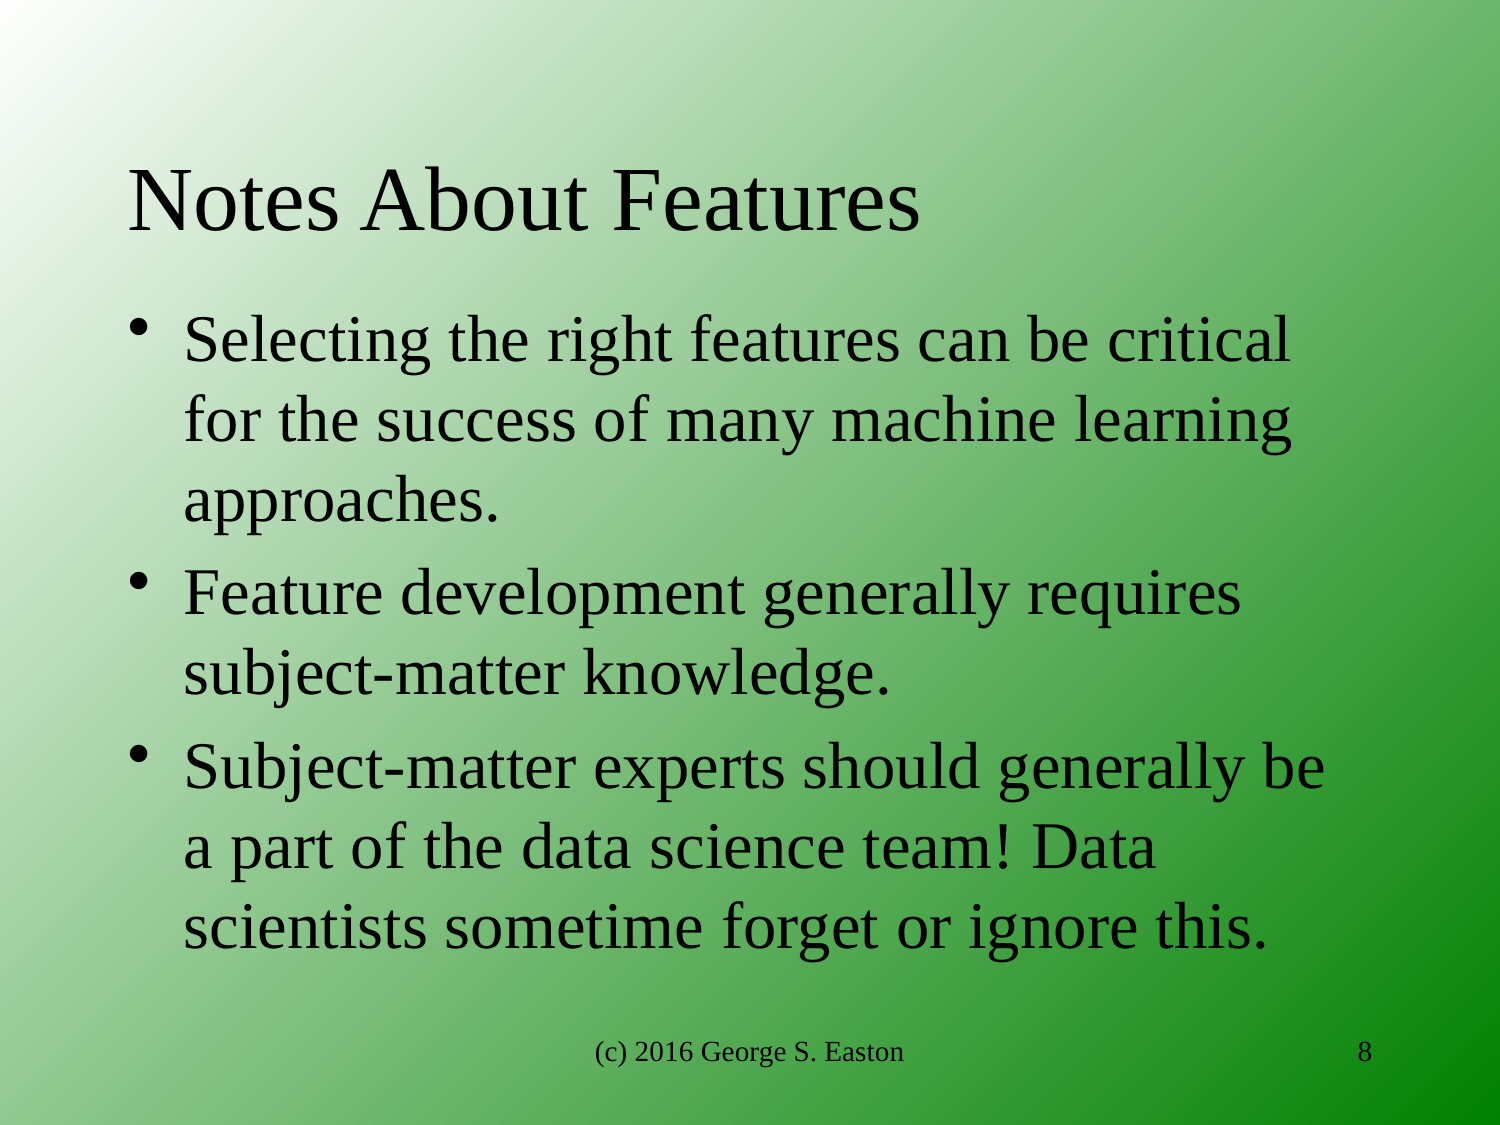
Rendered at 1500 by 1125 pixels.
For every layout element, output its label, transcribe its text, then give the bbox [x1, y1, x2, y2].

footer (c) 2016 George S. Easton [512, 1024, 988, 1101]
title Notes About Features [112, 99, 1388, 287]
slide_number 8 [1074, 1024, 1388, 1101]
list Selecting the right features can be critical for the success of many machine learning approaches. Feature development generally requires subject-matter knowledge. Subject-matter experts should generally be a part of the data science team! Data scientists sometime forget or ignore this. [112, 287, 1388, 963]
